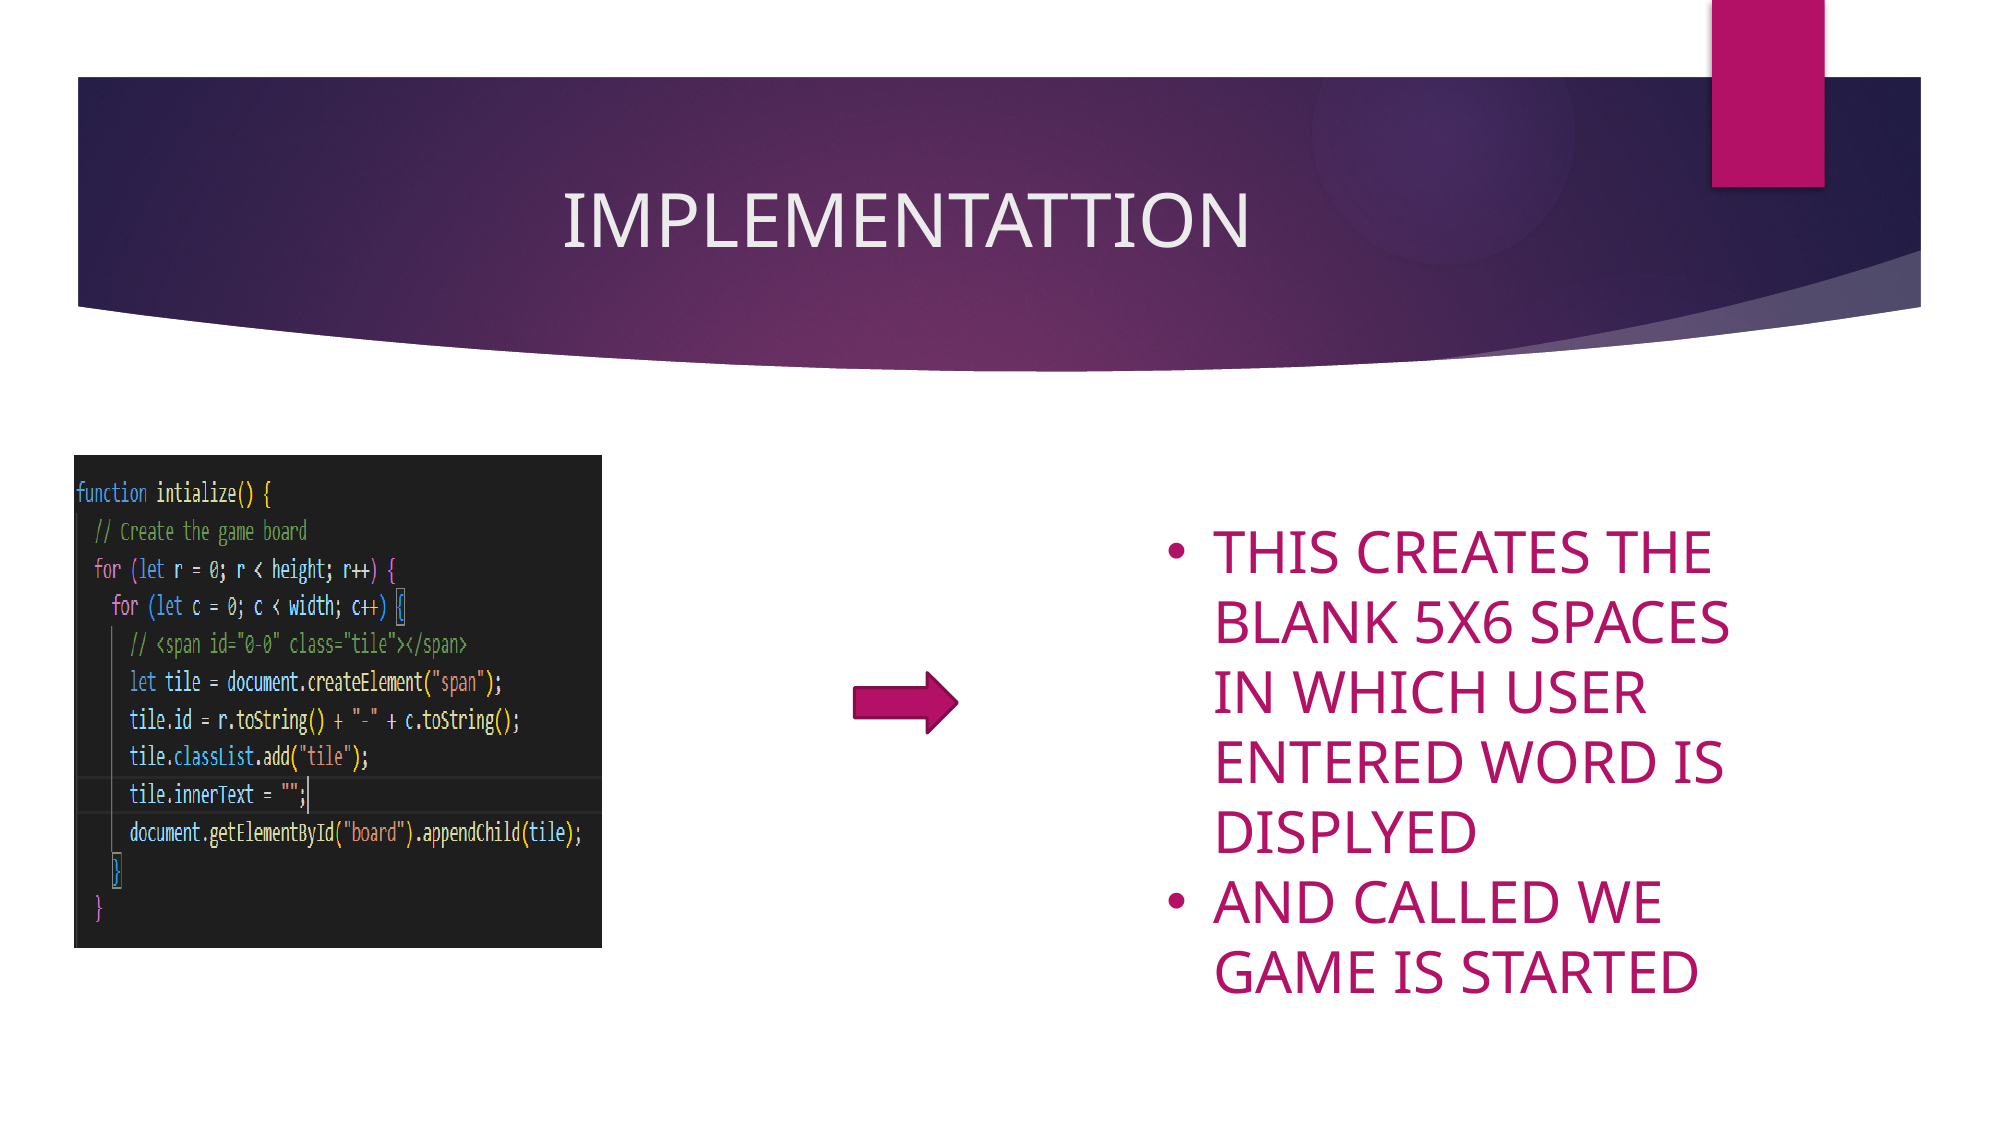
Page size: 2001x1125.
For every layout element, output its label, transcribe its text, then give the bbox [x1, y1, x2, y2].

title IMPLEMENTATTION [189, 159, 1627, 276]
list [74, 455, 602, 948]
text_box [852, 671, 959, 735]
text_box THIS CREATES THE BLANK 5X6 SPACES IN WHICH USER ENTERED WORD IS DISPLYED AND CALLED WE GAME IS STARTED [1151, 507, 1809, 1013]
